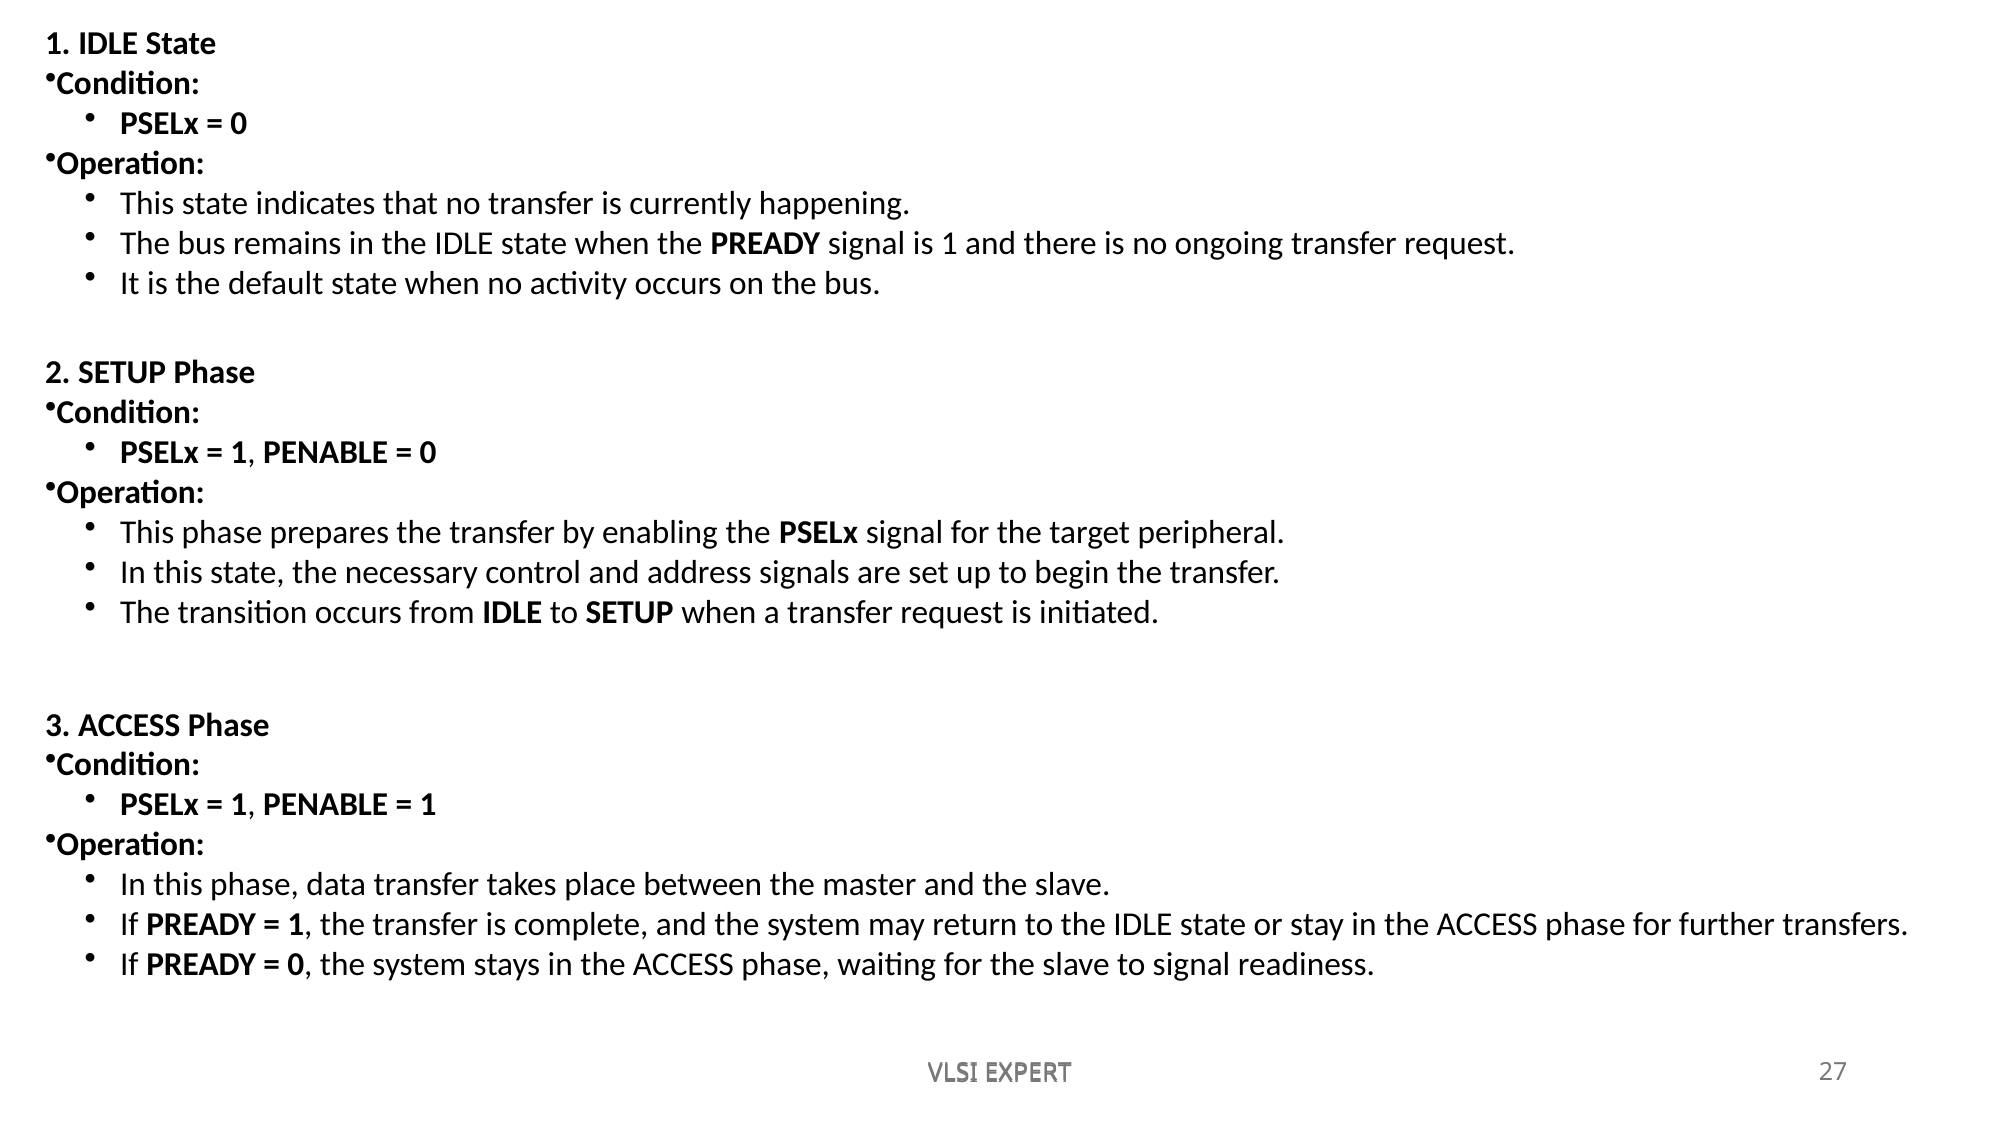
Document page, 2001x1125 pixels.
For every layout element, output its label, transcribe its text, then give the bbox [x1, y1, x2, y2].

footer VLSI EXPERT [662, 1042, 1338, 1103]
text_box 1. IDLE State Condition: PSELx = 0 Operation: This state indicates that no transfer is currently happening. The bus remains in the IDLE state when the PREADY signal is 1 and there is no ongoing transfer request. It is the default state when no activity occurs on the bus. [0, 14, 2000, 343]
text_box 3. ACCESS Phase Condition: PSELx = 1, PENABLE = 1 Operation: In this phase, data transfer takes place between the master and the slave. If PREADY = 1, the transfer is complete, and the system may return to the IDLE state or stay in the ACCESS phase for further transfers. If PREADY = 0, the system stays in the ACCESS phase, waiting for the slave to signal readiness. [0, 695, 2000, 1030]
slide_number 27 [1412, 1042, 1863, 1103]
text_box 2. SETUP Phase Condition: PSELx = 1, PENABLE = 0 Operation: This phase prepares the transfer by enabling the PSELx signal for the target peripheral. In this state, the necessary control and address signals are set up to begin the transfer. The transition occurs from IDLE to SETUP when a transfer request is initiated. [0, 343, 2000, 678]
